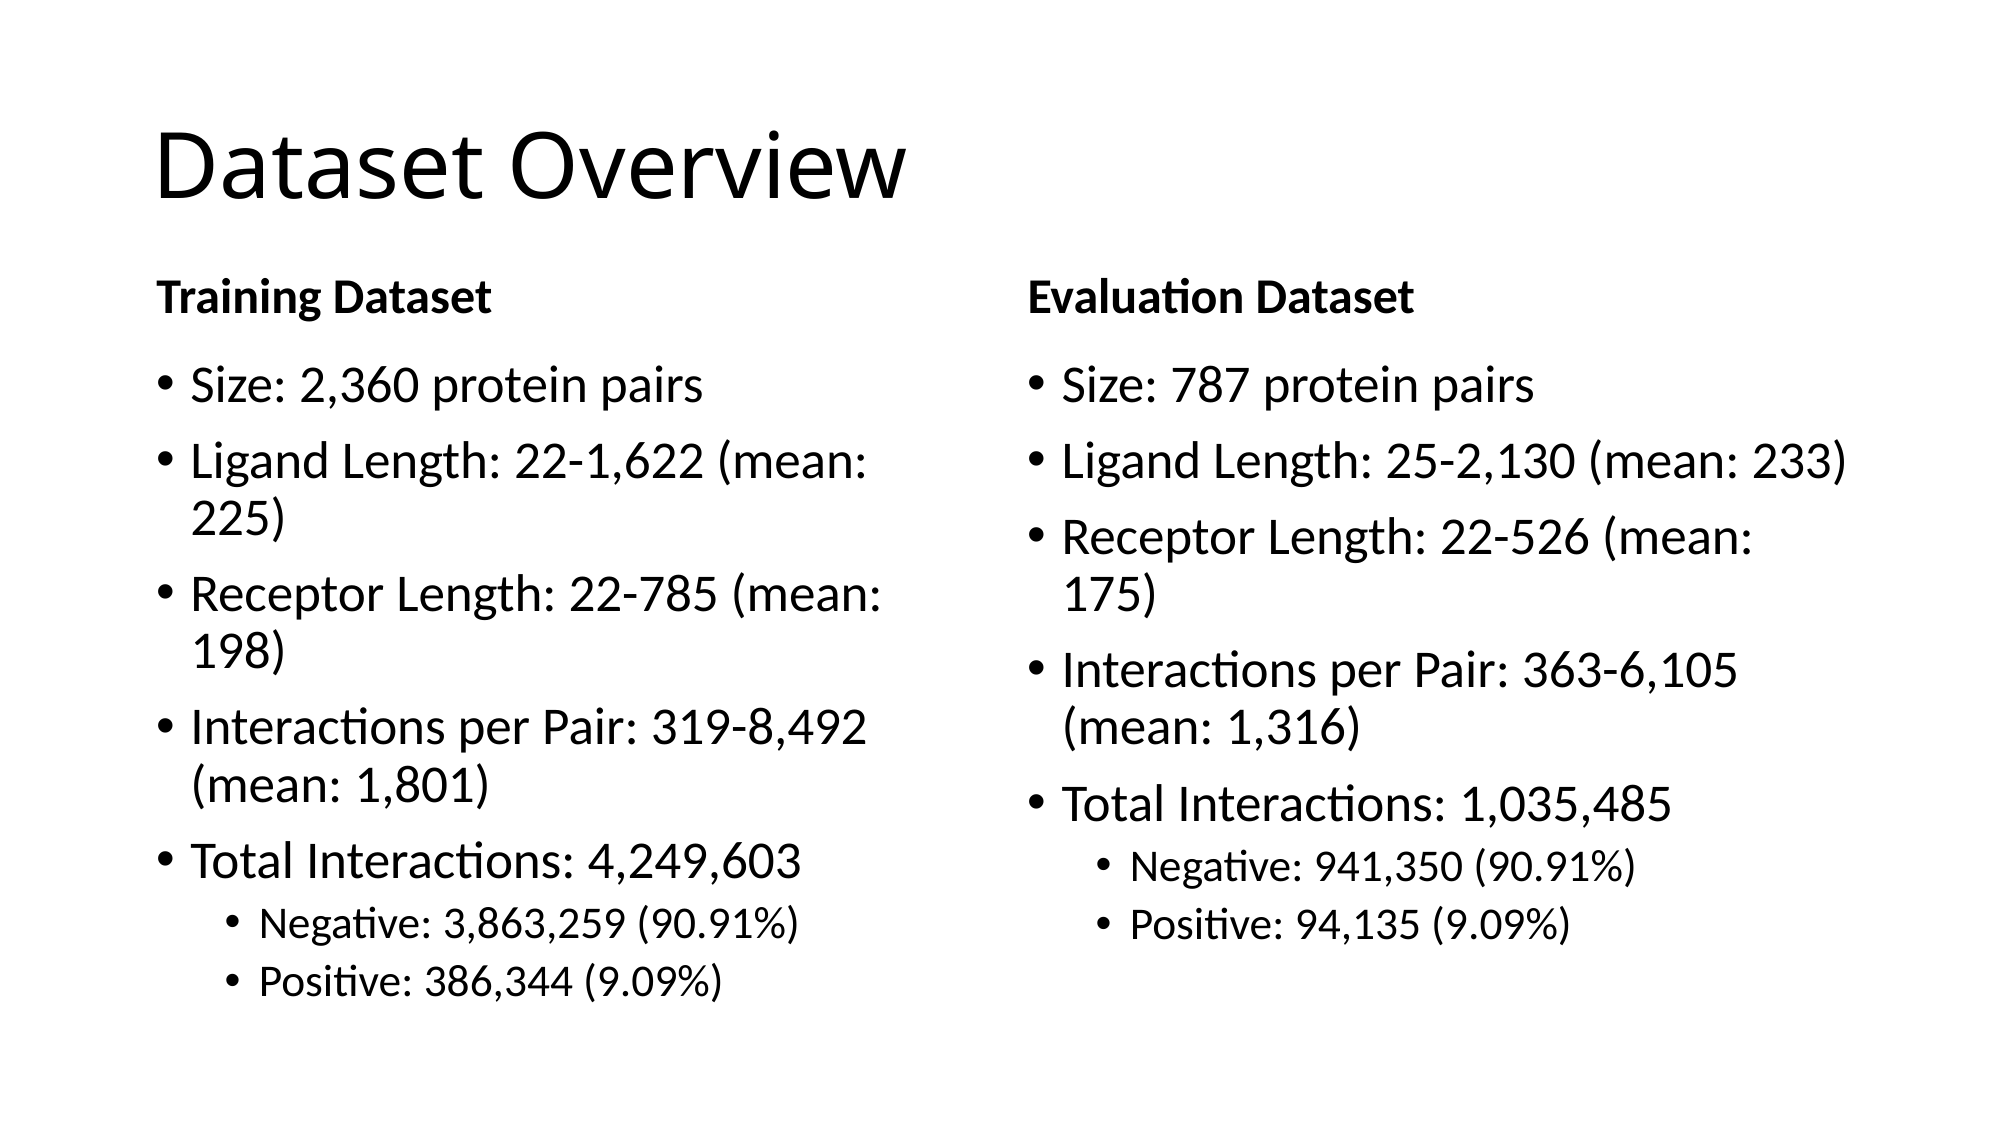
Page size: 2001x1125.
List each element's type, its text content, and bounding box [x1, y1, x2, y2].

list Evaluation Dataset [1012, 245, 1863, 333]
title Dataset Overview [137, 59, 1863, 278]
list Training Dataset [141, 245, 988, 333]
list Size: 2,360 protein pairs Ligand Length: 22-1,622 (mean: 225) Receptor Length: 22-785 (mean: 198) Interactions per Pair: 319-8,492 (mean: 1,801) Total Interactions: 4,249,603 Negative: 3,863,259 (90.91%) Positive: 386,344 (9.09%) [141, 349, 988, 1016]
list Size: 787 protein pairs Ligand Length: 25-2,130 (mean: 233) Receptor Length: 22-526 (mean: 175) Interactions per Pair: 363-6,105 (mean: 1,316) Total Interactions: 1,035,485 Negative: 941,350 (90.91%) Positive: 94,135 (9.09%) [1012, 349, 1863, 1016]
